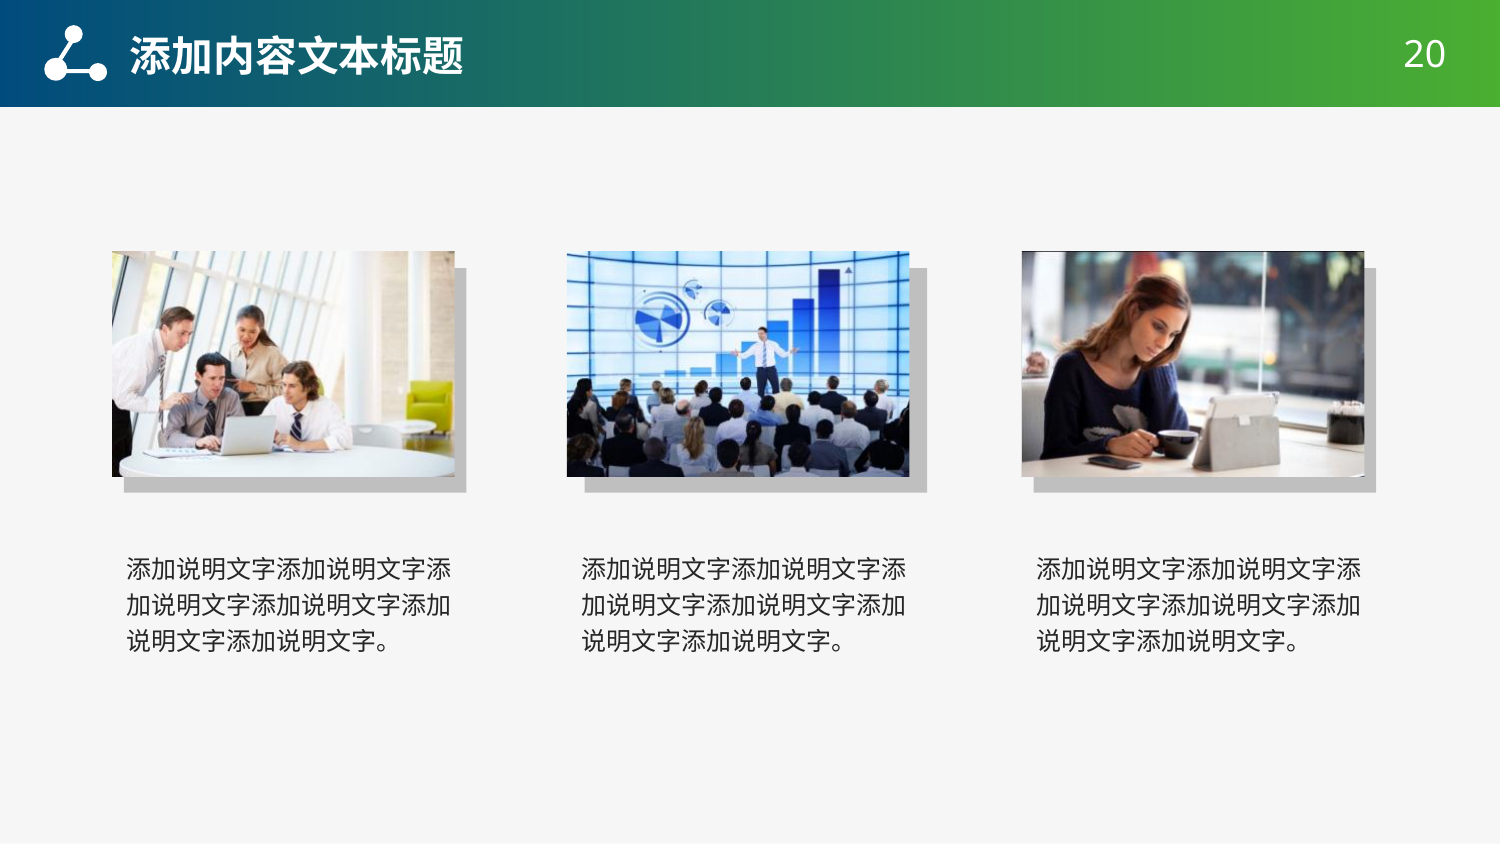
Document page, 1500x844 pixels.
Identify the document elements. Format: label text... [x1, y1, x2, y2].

text_box 添加内容文本标题 [118, 24, 543, 86]
text_box 添加说明文字添加说明文字添加说明文字添加说明文字添加说明文字添加说明文字。 [1021, 539, 1388, 690]
slide_number 20 [1384, 32, 1462, 78]
text_box [566, 251, 910, 477]
text_box [43, 24, 109, 83]
text_box 添加说明文字添加说明文字添加说明文字添加说明文字添加说明文字添加说明文字。 [566, 539, 934, 690]
text_box [1021, 251, 1365, 477]
text_box [1032, 267, 1377, 494]
text_box 添加说明文字添加说明文字添加说明文字添加说明文字添加说明文字添加说明文字。 [111, 539, 479, 690]
text_box [0, 0, 1500, 107]
text_box [584, 267, 928, 494]
text_box [111, 251, 456, 477]
text_box [123, 267, 468, 494]
